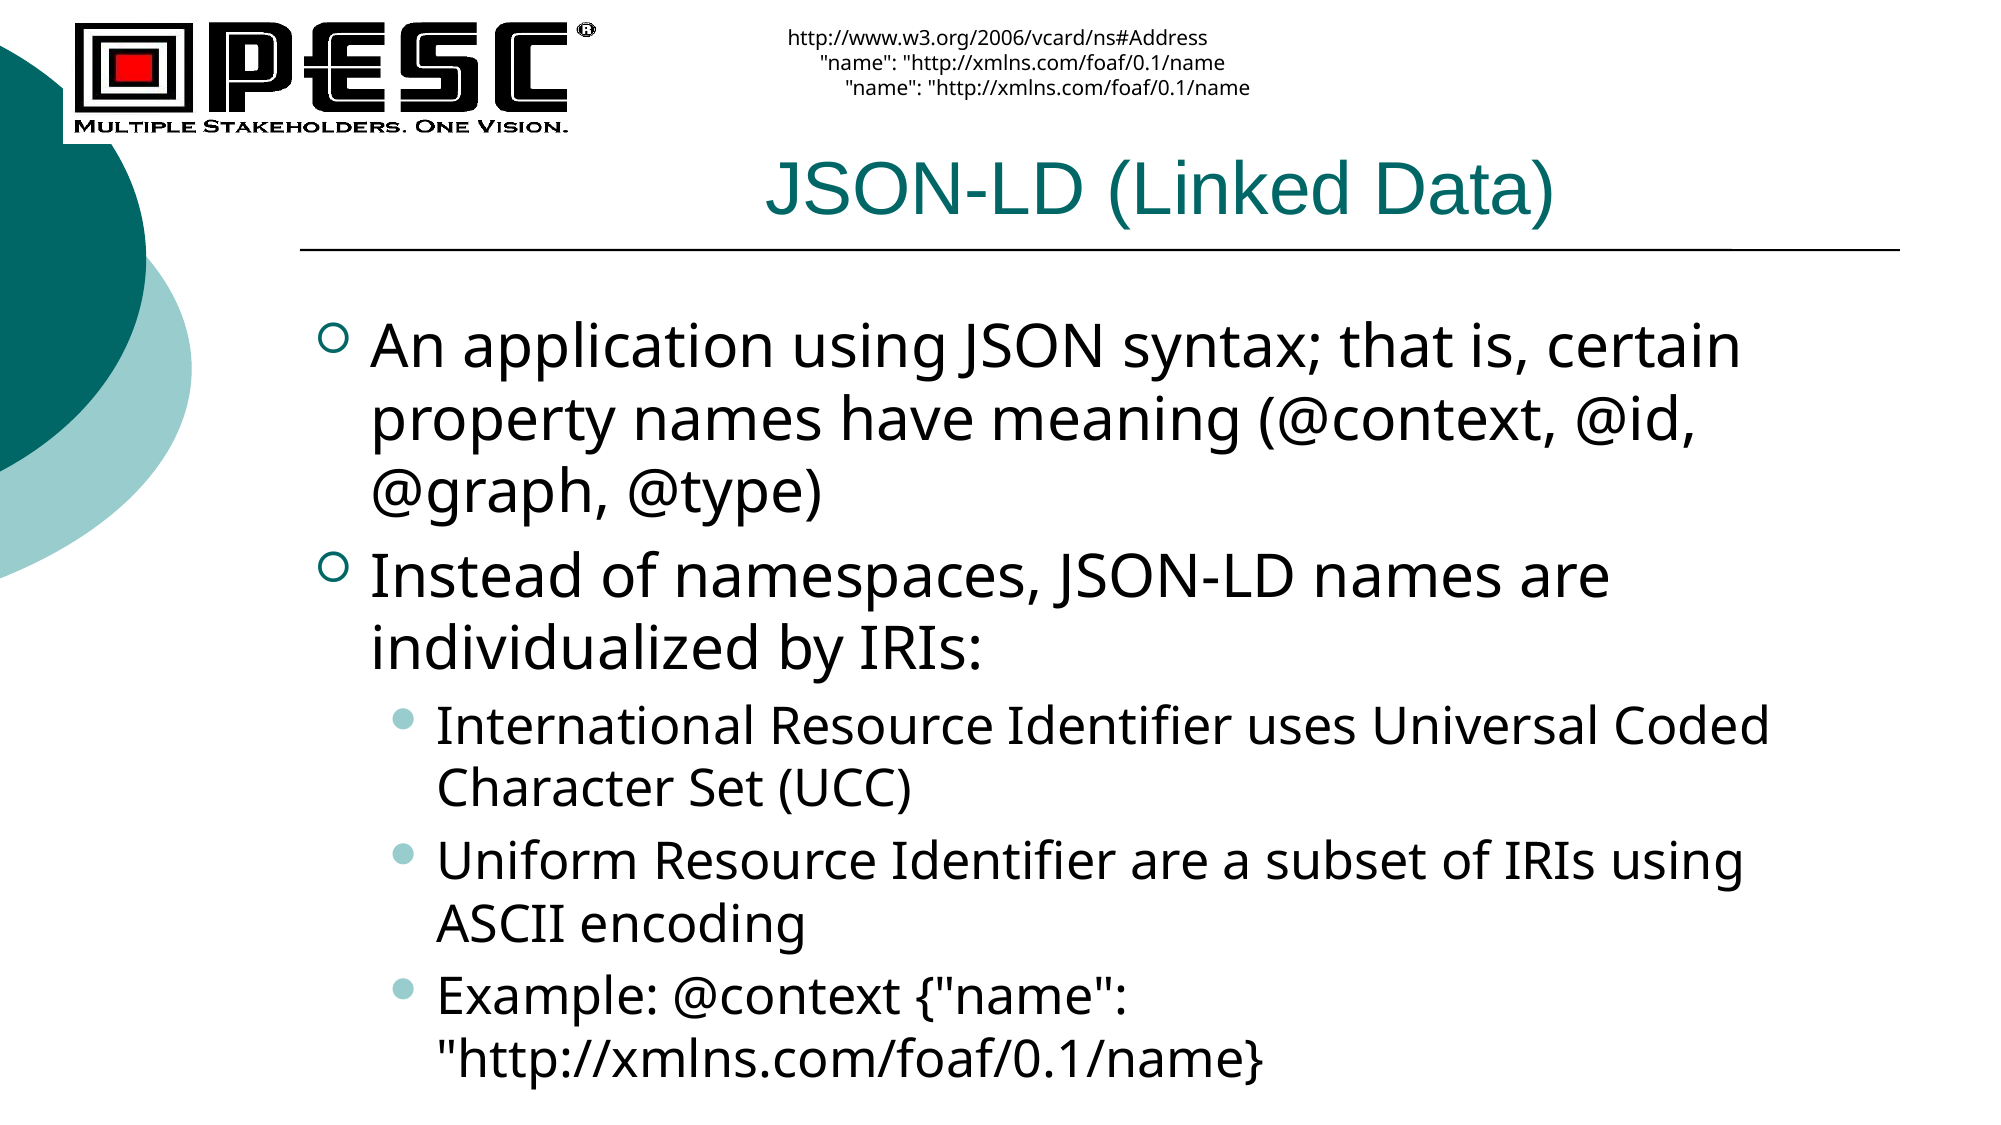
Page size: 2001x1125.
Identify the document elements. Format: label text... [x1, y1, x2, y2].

text_box "name": "http://xmlns.com/foaf/0.1/name [804, 42, 1245, 83]
text_box http://www.w3.org/2006/vcard/ns#Address [772, 17, 1228, 58]
list An application using JSON syntax; that is, certain property names have meaning (@context, @id, @graph, @type) Instead of namespaces, JSON-LD names are individualized by IRIs: International Resource Identifier uses Universal Coded Character Set (UCC) Uniform Resource Identifier are a subset of IRIs using ASCII encoding Example: @context {"name": "http://xmlns.com/foaf/0.1/name} [299, 299, 1900, 975]
text_box "name": "http://xmlns.com/foaf/0.1/name [829, 67, 1270, 108]
title JSON-LD (Linked Data) [750, 50, 1900, 237]
picture [63, 11, 603, 144]
